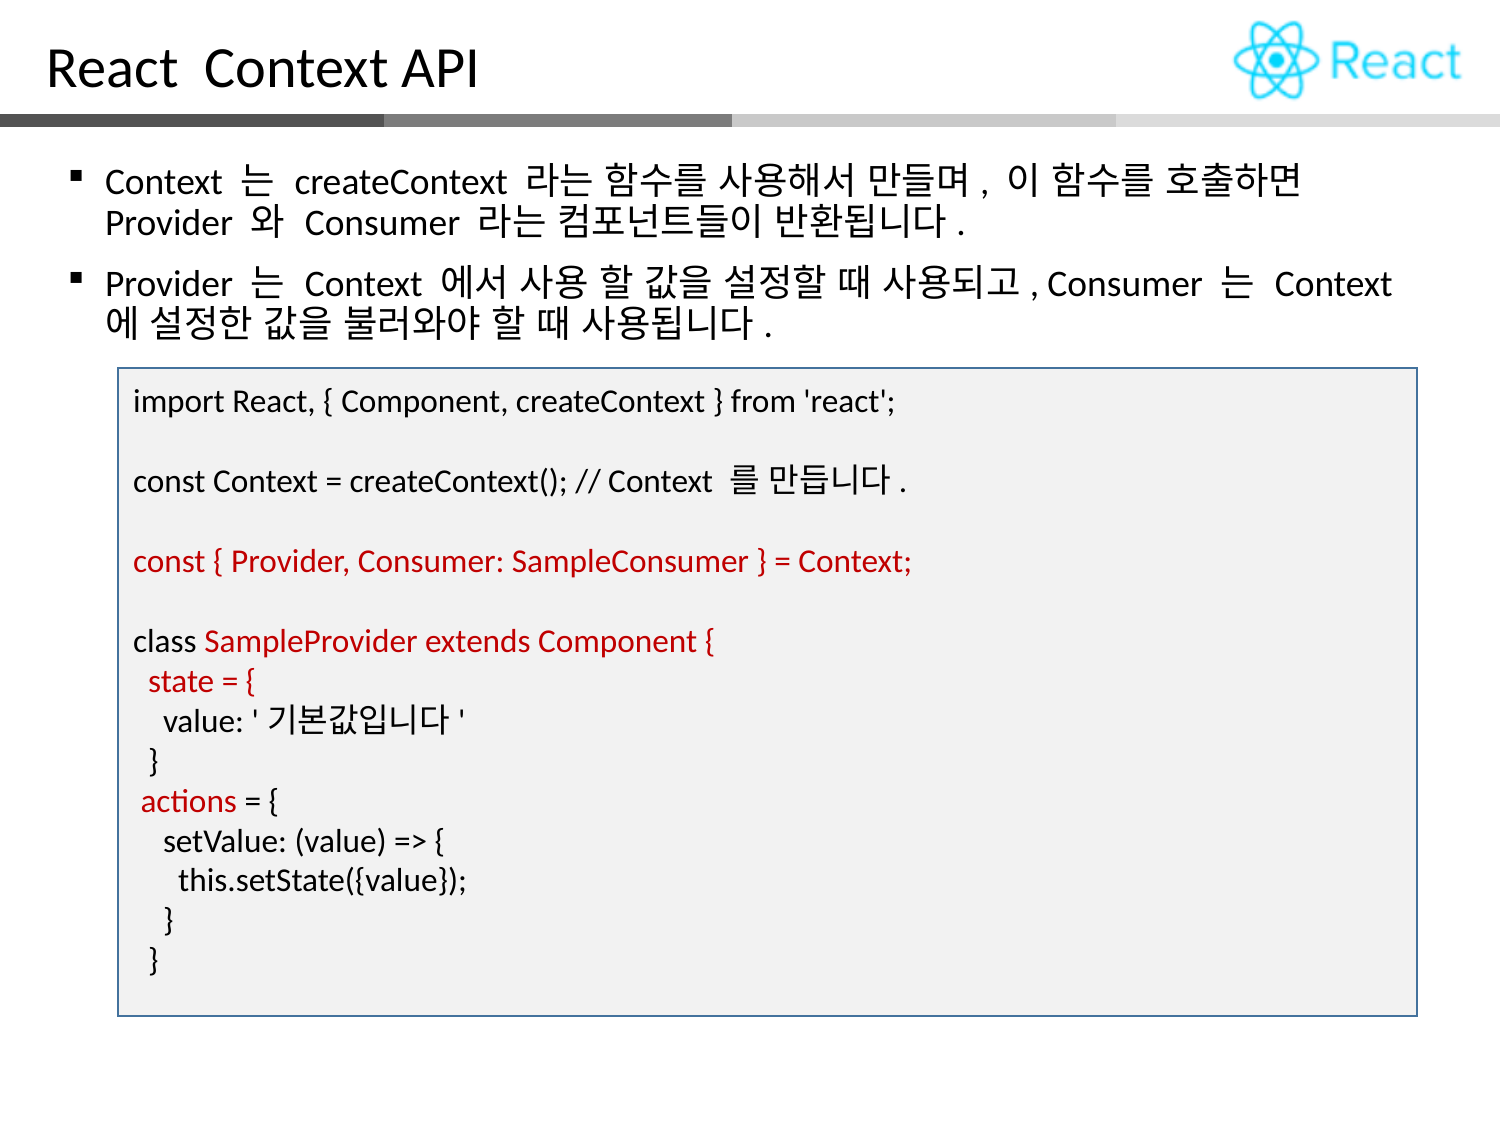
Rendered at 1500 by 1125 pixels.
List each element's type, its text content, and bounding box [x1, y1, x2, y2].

text_box import React, { Component, createContext } from 'react'; const Context = createContext(); // Context 를 만듭니다. const { Provider, Consumer: SampleConsumer } = Context; class SampleProvider extends Component { state = { value: '기본값입니다' } actions = { setValue: (value) => { this.setState({value}); } } [117, 367, 1418, 1017]
list Context 는 createContext 라는 함수를 사용해서 만들며, 이 함수를 호출하면 Provider 와 Consumer 라는 컴포넌트들이 반환됩니다. Provider 는 Context 에서 사용 할 값을 설정할 때 사용되고, Consumer 는 Context에 설정한 값을 불러와야 할 때 사용됩니다. [52, 154, 1442, 487]
text_box React Context API [32, 21, 610, 107]
picture [1228, 5, 1480, 114]
